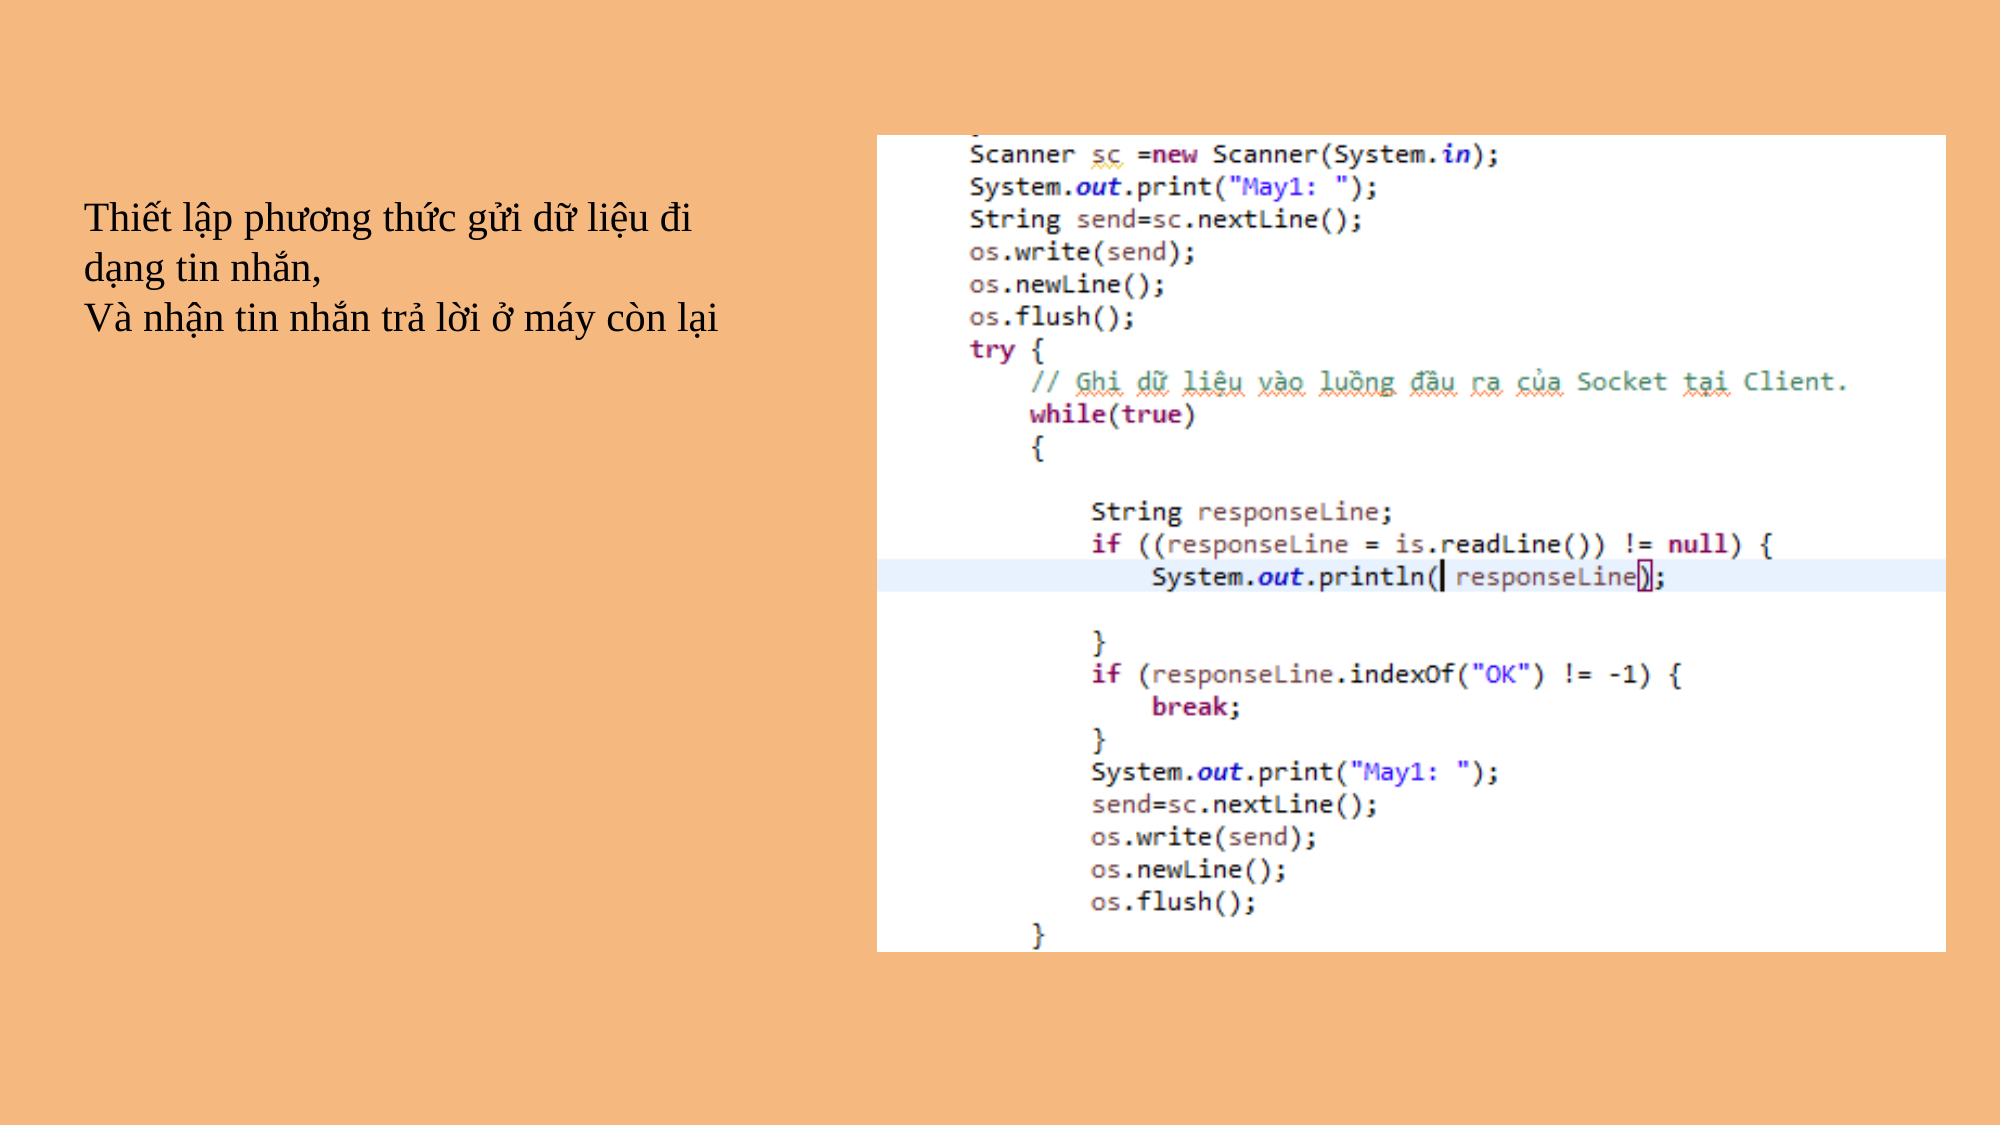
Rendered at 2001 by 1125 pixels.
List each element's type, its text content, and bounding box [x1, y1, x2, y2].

picture [877, 135, 1946, 952]
text_box Thiết lập phương thức gửi dữ liệu đi dạng tin nhắn, Và nhận tin nhắn trả lời ở máy còn lại [69, 182, 767, 348]
